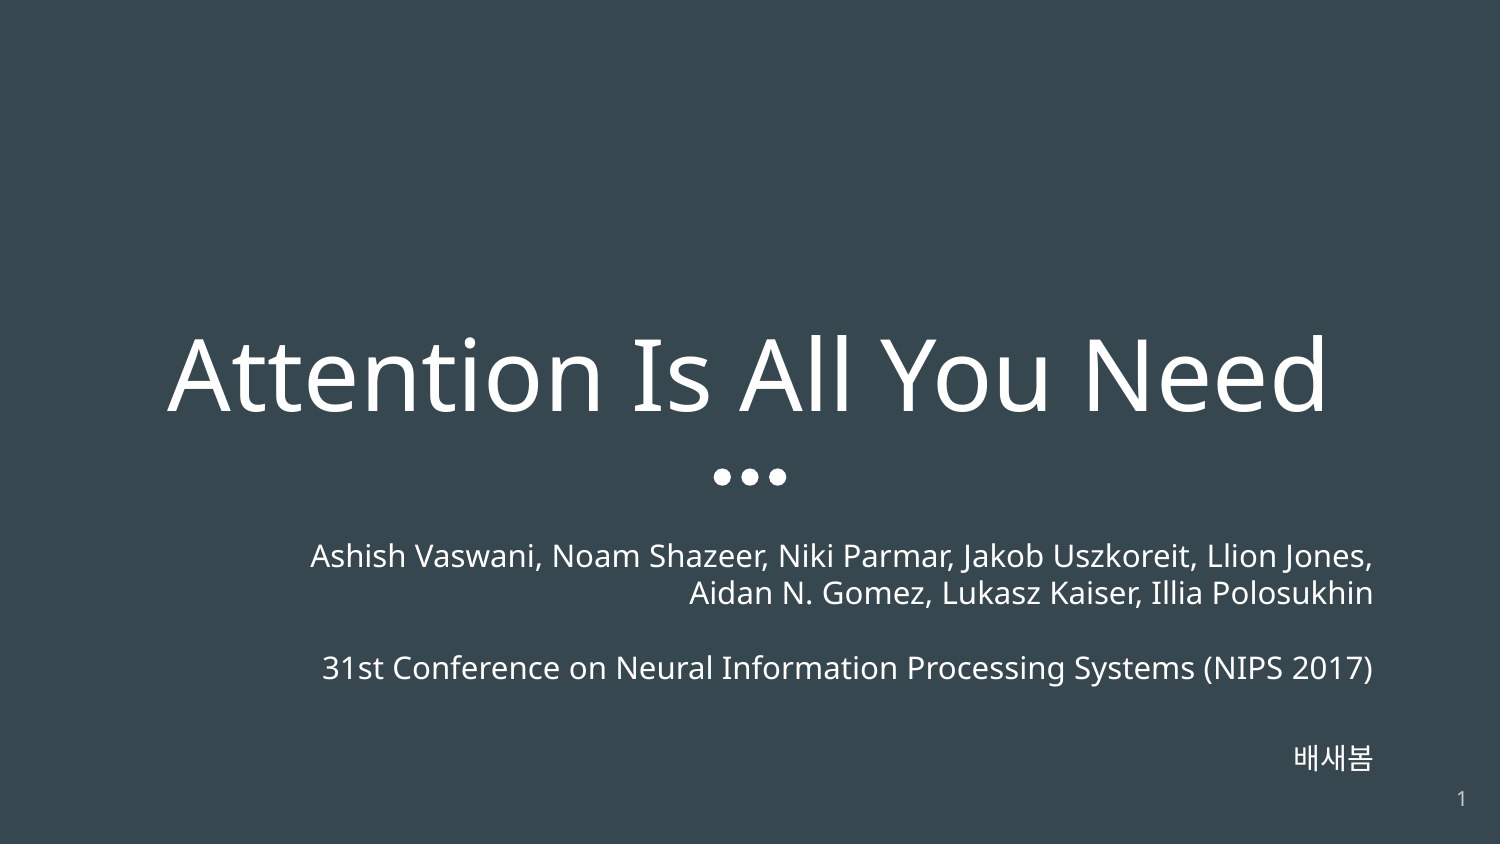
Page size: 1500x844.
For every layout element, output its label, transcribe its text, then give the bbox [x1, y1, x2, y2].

slide_number ‹#› [1392, 767, 1483, 833]
text_box 배새봄 [1127, 725, 1390, 791]
subtitle Ashish Vaswani, Noam Shazeer, Niki Parmar, Jakob Uszkoreit, Llion Jones, Aidan N. Gomez, Lukasz Kaiser, Illia Polosukhin 31st Conference on Neural Information Processing Systems (NIPS 2017) [110, 520, 1390, 651]
title Attention Is All You Need [110, 162, 1390, 447]
